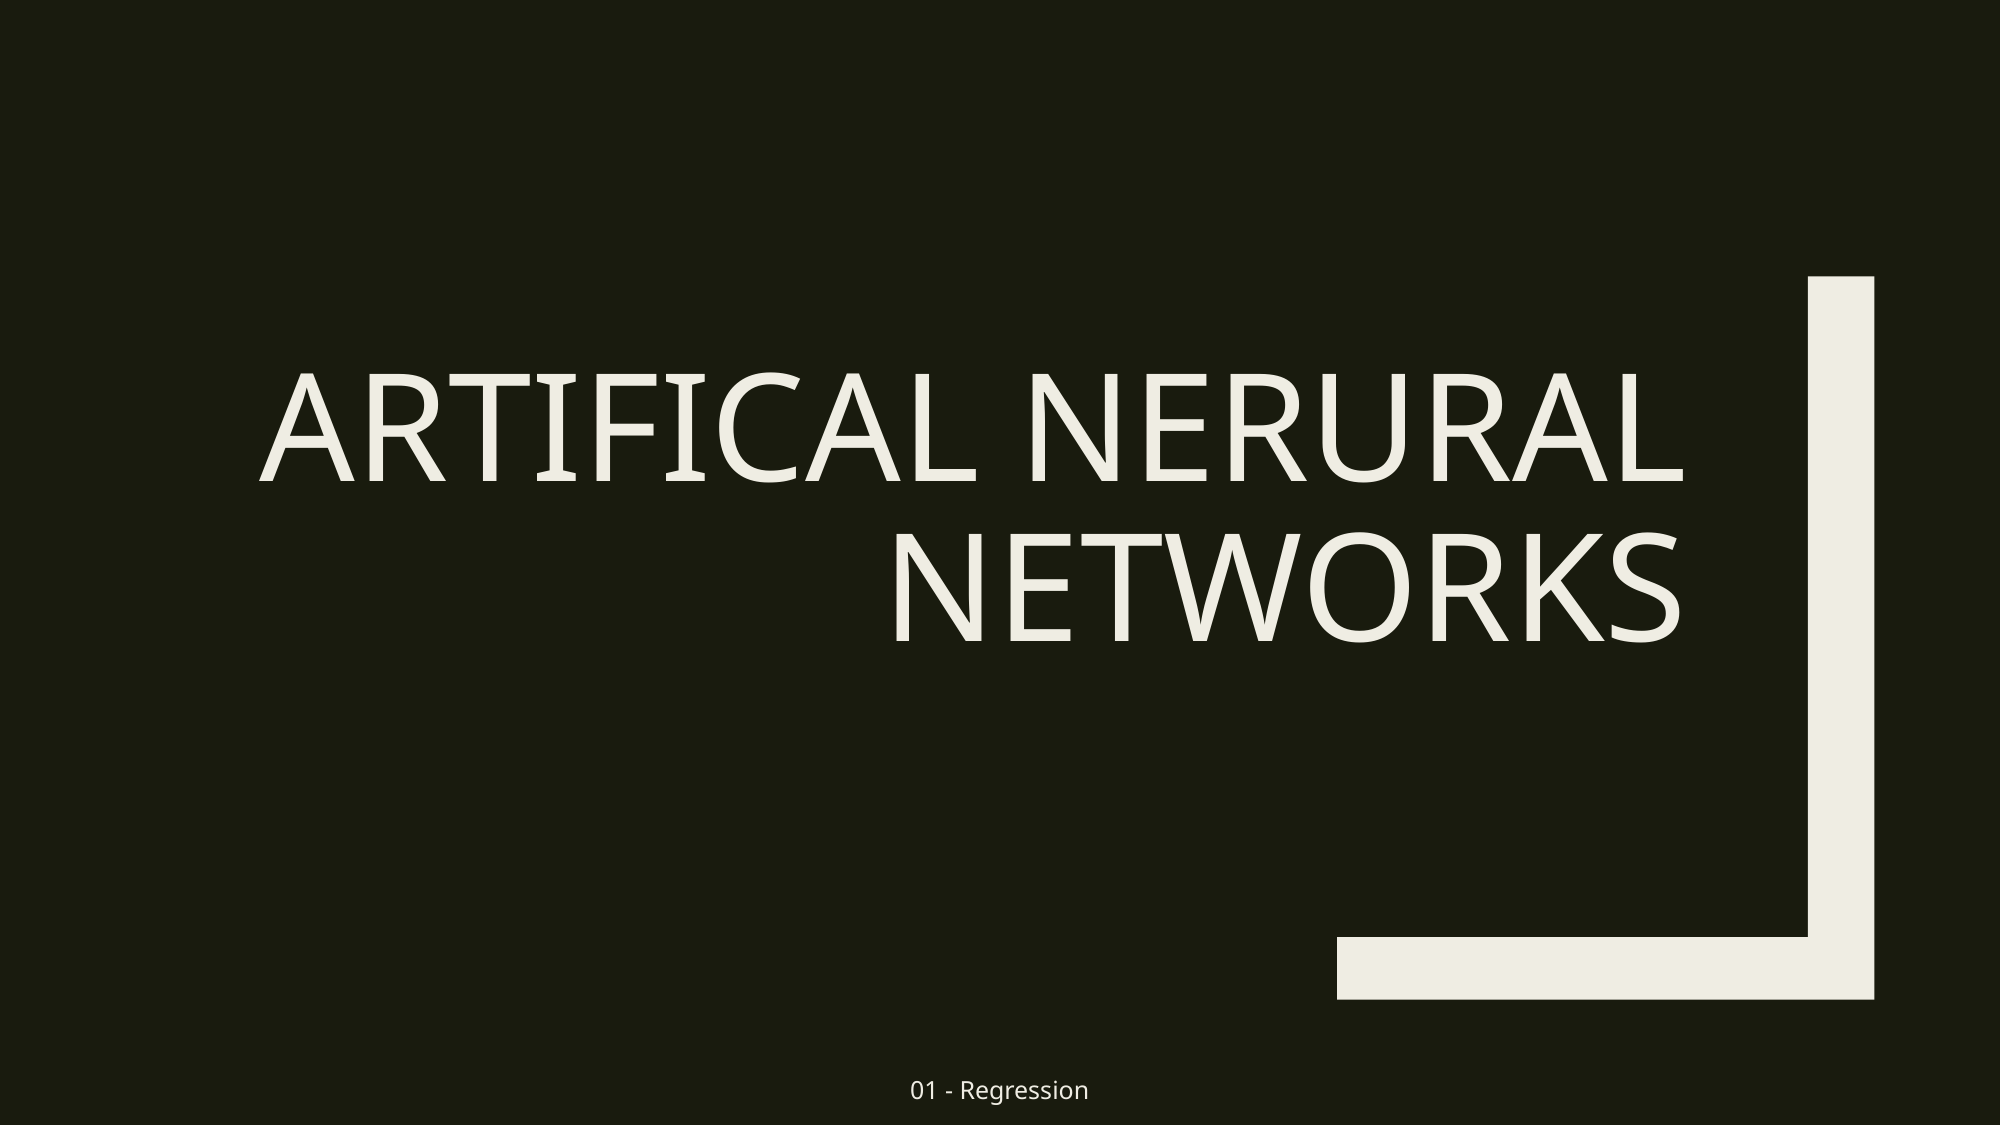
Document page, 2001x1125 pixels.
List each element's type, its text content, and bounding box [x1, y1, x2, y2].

footer 01 - Regression [423, 1058, 1577, 1125]
title Artifical Nerural Networks [125, 213, 1703, 682]
